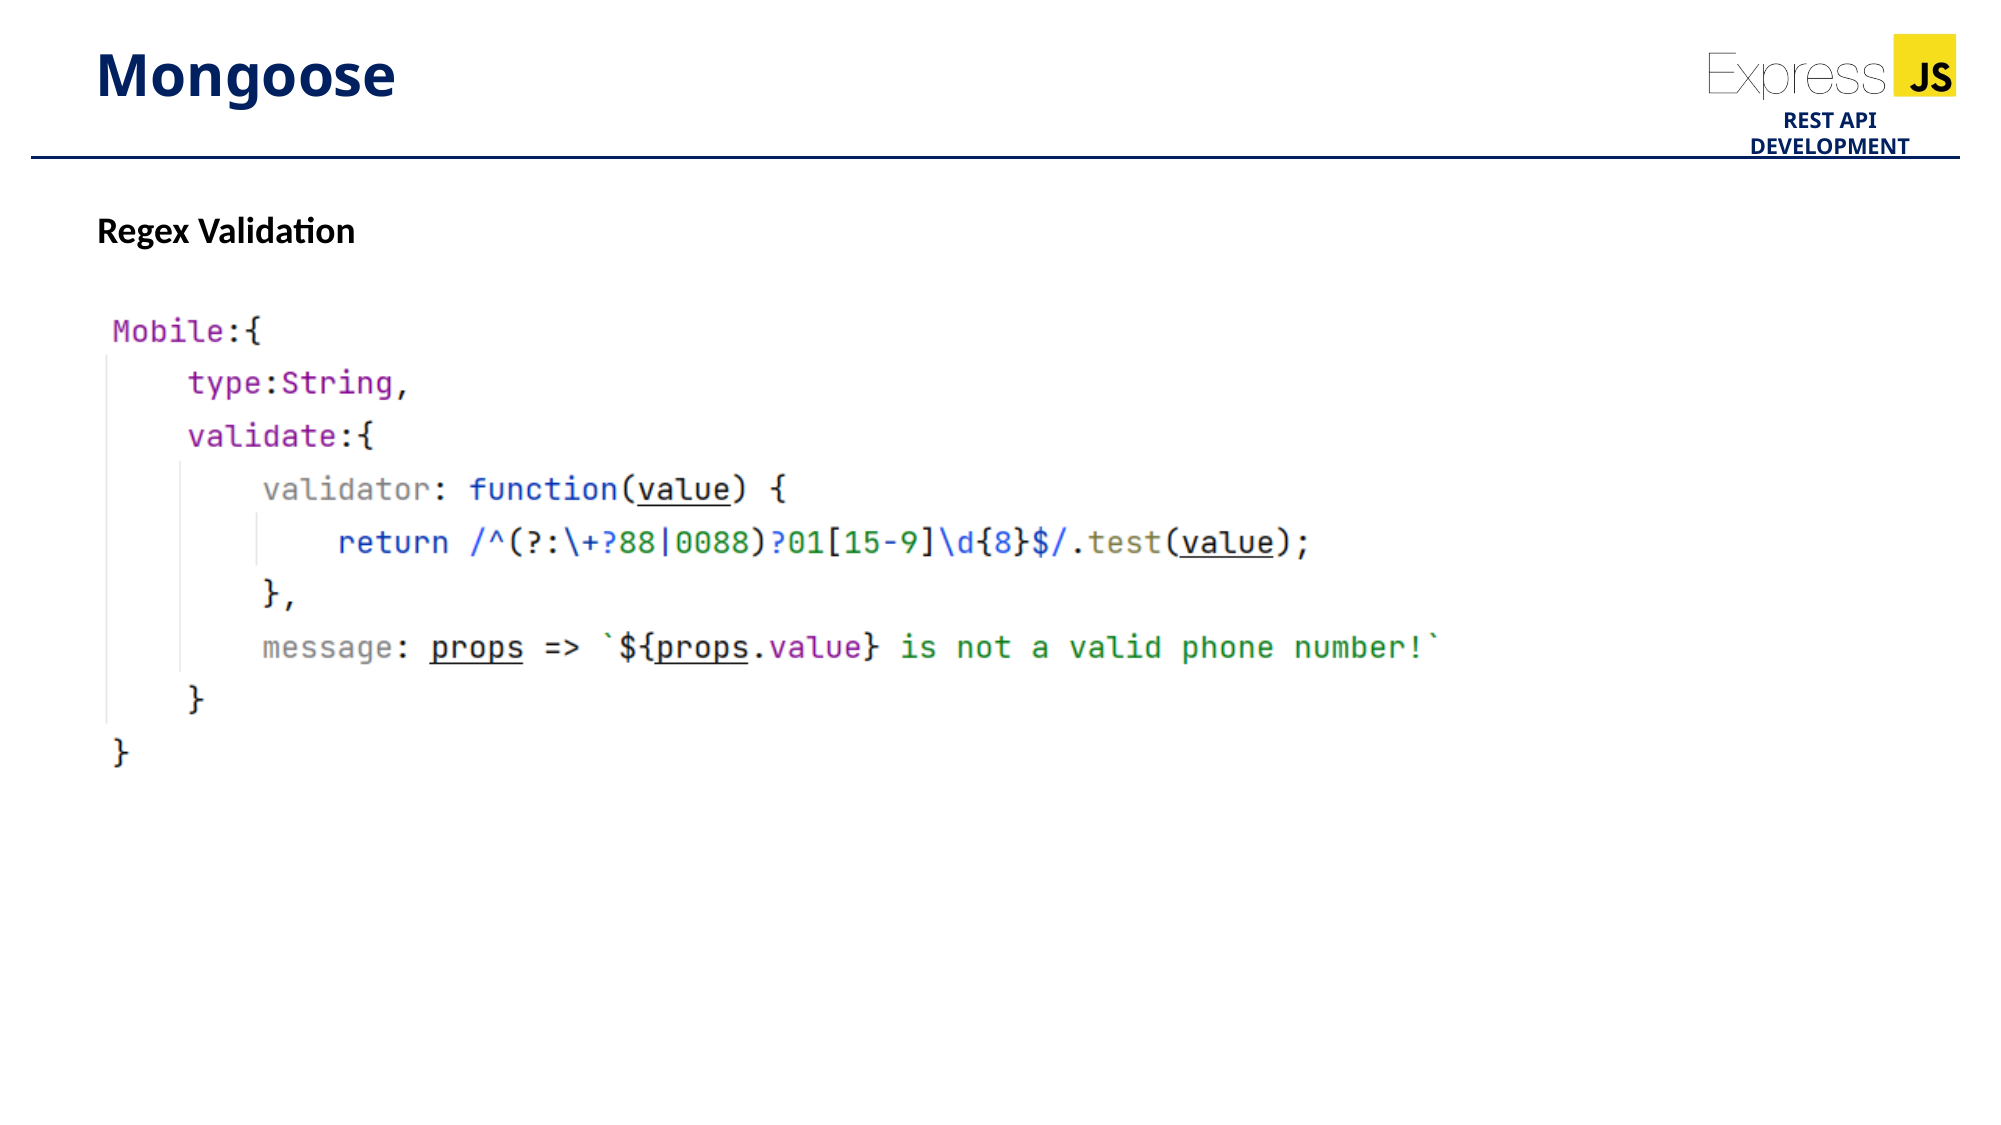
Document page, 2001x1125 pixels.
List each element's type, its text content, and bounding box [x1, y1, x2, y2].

text_box Regex Validation [82, 198, 388, 259]
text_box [1686, 29, 1974, 141]
text_box Mongoose [81, 31, 1052, 116]
picture [81, 300, 1508, 777]
